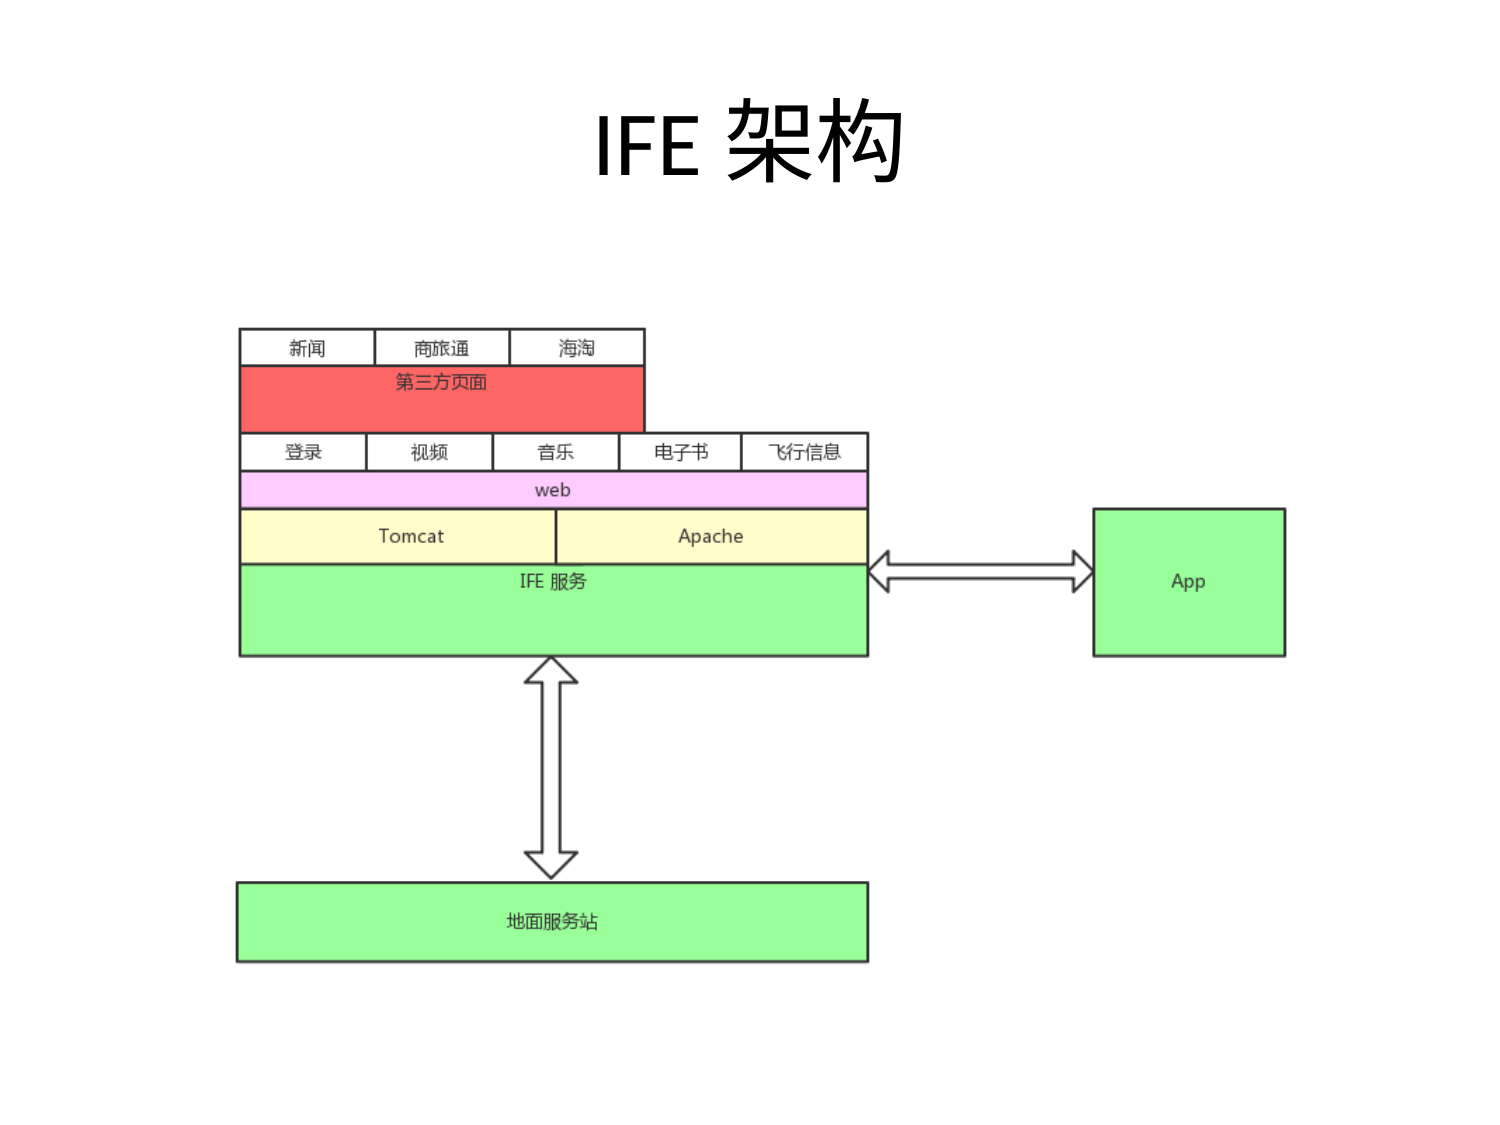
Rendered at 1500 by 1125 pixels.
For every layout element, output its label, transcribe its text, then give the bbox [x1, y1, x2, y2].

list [170, 262, 1330, 1006]
title IFE架构 [75, 45, 1425, 233]
